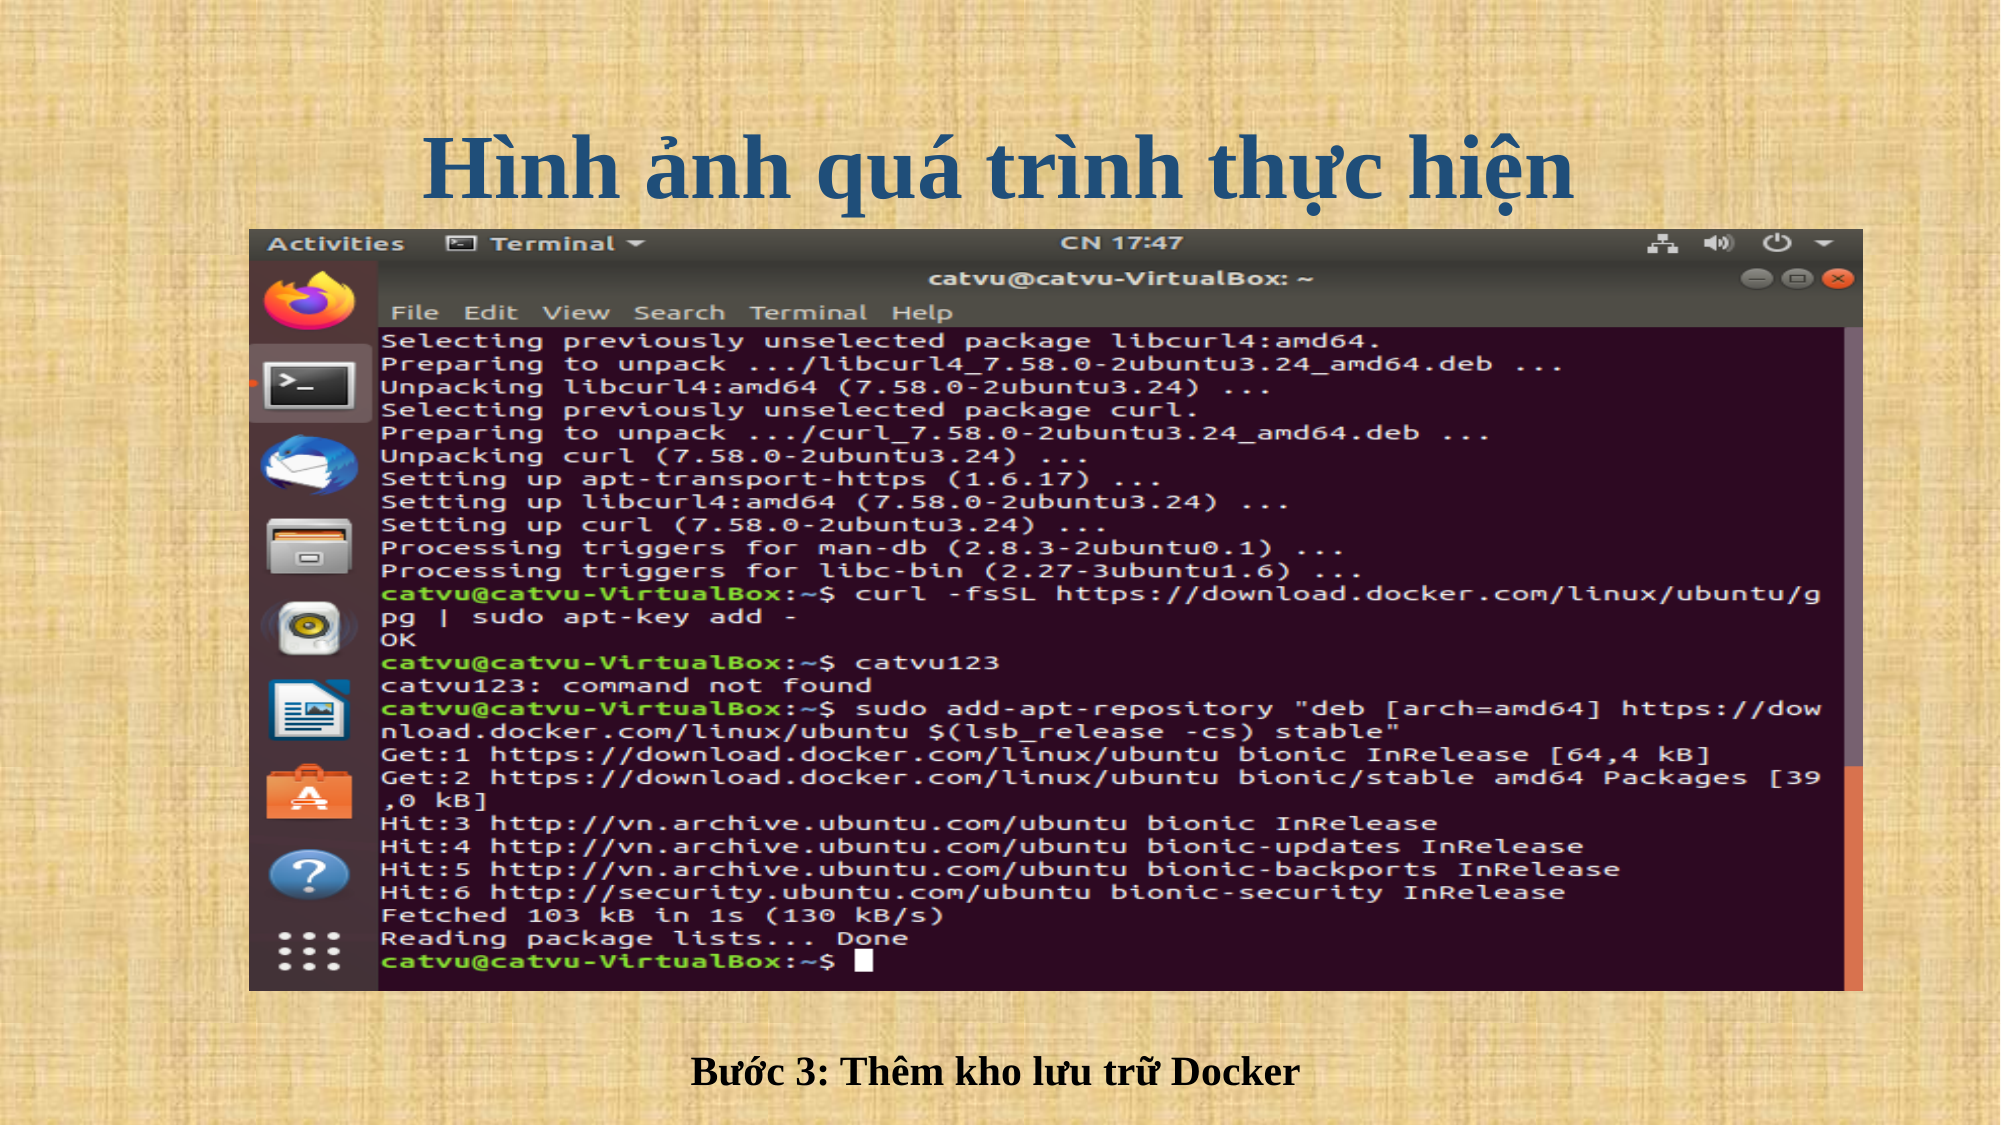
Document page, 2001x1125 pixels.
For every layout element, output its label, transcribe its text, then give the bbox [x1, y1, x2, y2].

picture [0, 0, 2001, 1125]
text_box Bước 3: Thêm kho lưu trữ Docker [675, 1035, 1317, 1101]
title Hình ảnh quá trình thực hiện [137, 59, 1863, 278]
